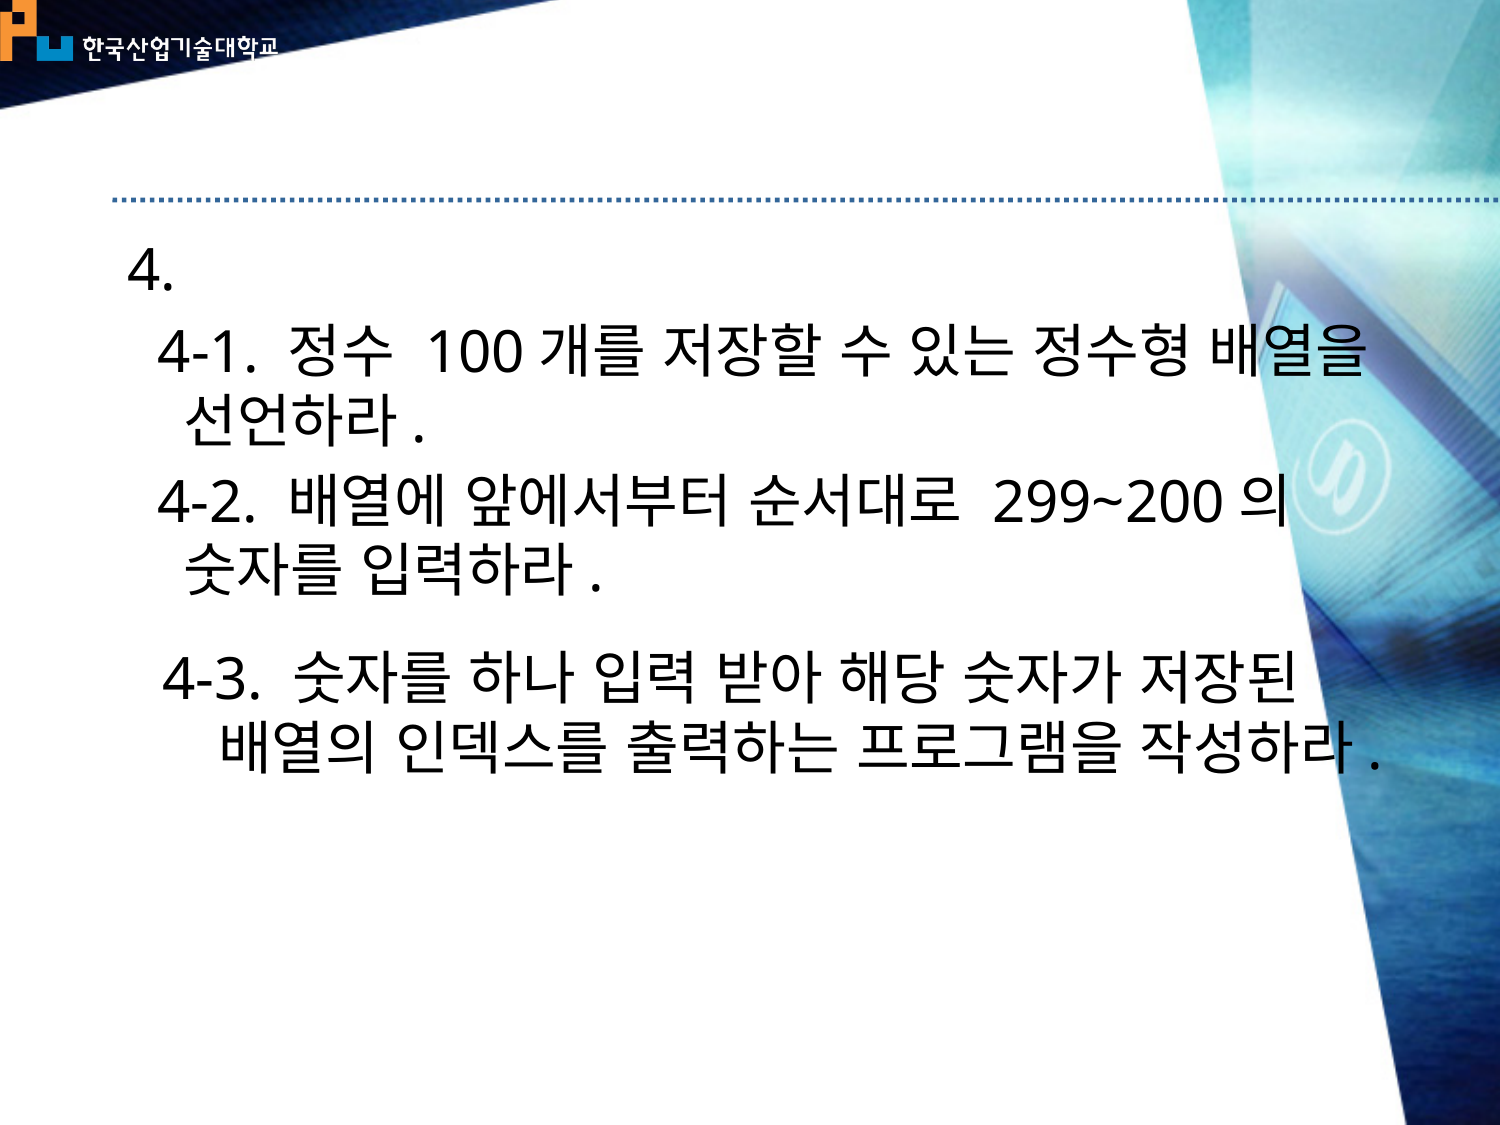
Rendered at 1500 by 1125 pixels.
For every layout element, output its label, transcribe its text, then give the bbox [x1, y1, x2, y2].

list 4. 4-1. 정수 100개를 저장할 수 있는 정수형 배열을 선언하라. [112, 224, 1413, 433]
picture [0, 0, 1500, 1125]
text_box 4-2. 배열에 앞에서부터 순서대로 299~200의 숫자를 입력하라. [112, 456, 1413, 664]
text_box 4-3. 숫자를 하나 입력 받아 해당 숫자가 저장된 배열의 인덱스를 출력하는 프로그램을 작성하라. [147, 633, 1448, 841]
